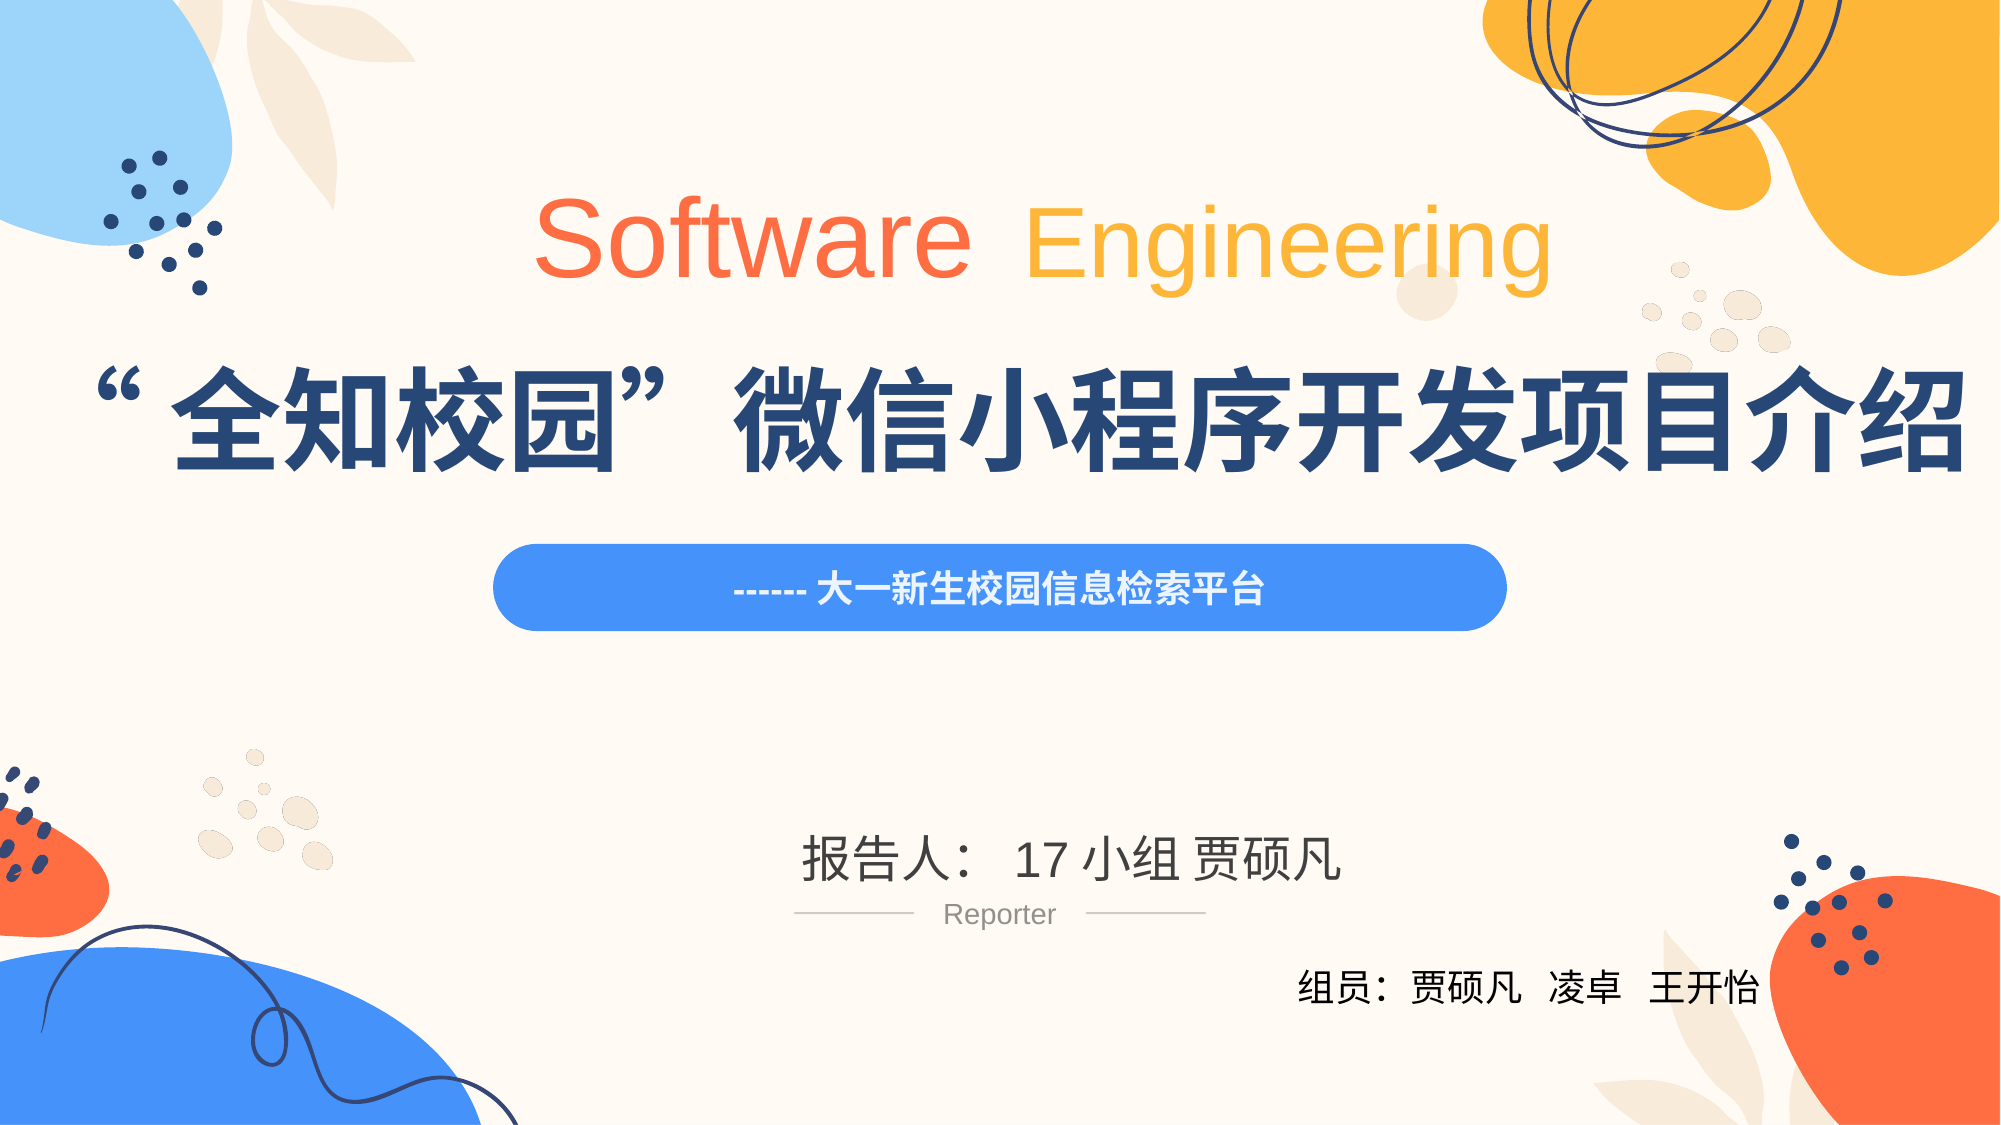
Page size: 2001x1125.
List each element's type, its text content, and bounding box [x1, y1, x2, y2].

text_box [794, 870, 1350, 939]
text_box 组员：贾硕凡 凌卓 王开怡 [1282, 956, 1777, 1017]
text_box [198, 699, 1776, 870]
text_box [83, 157, 1917, 699]
